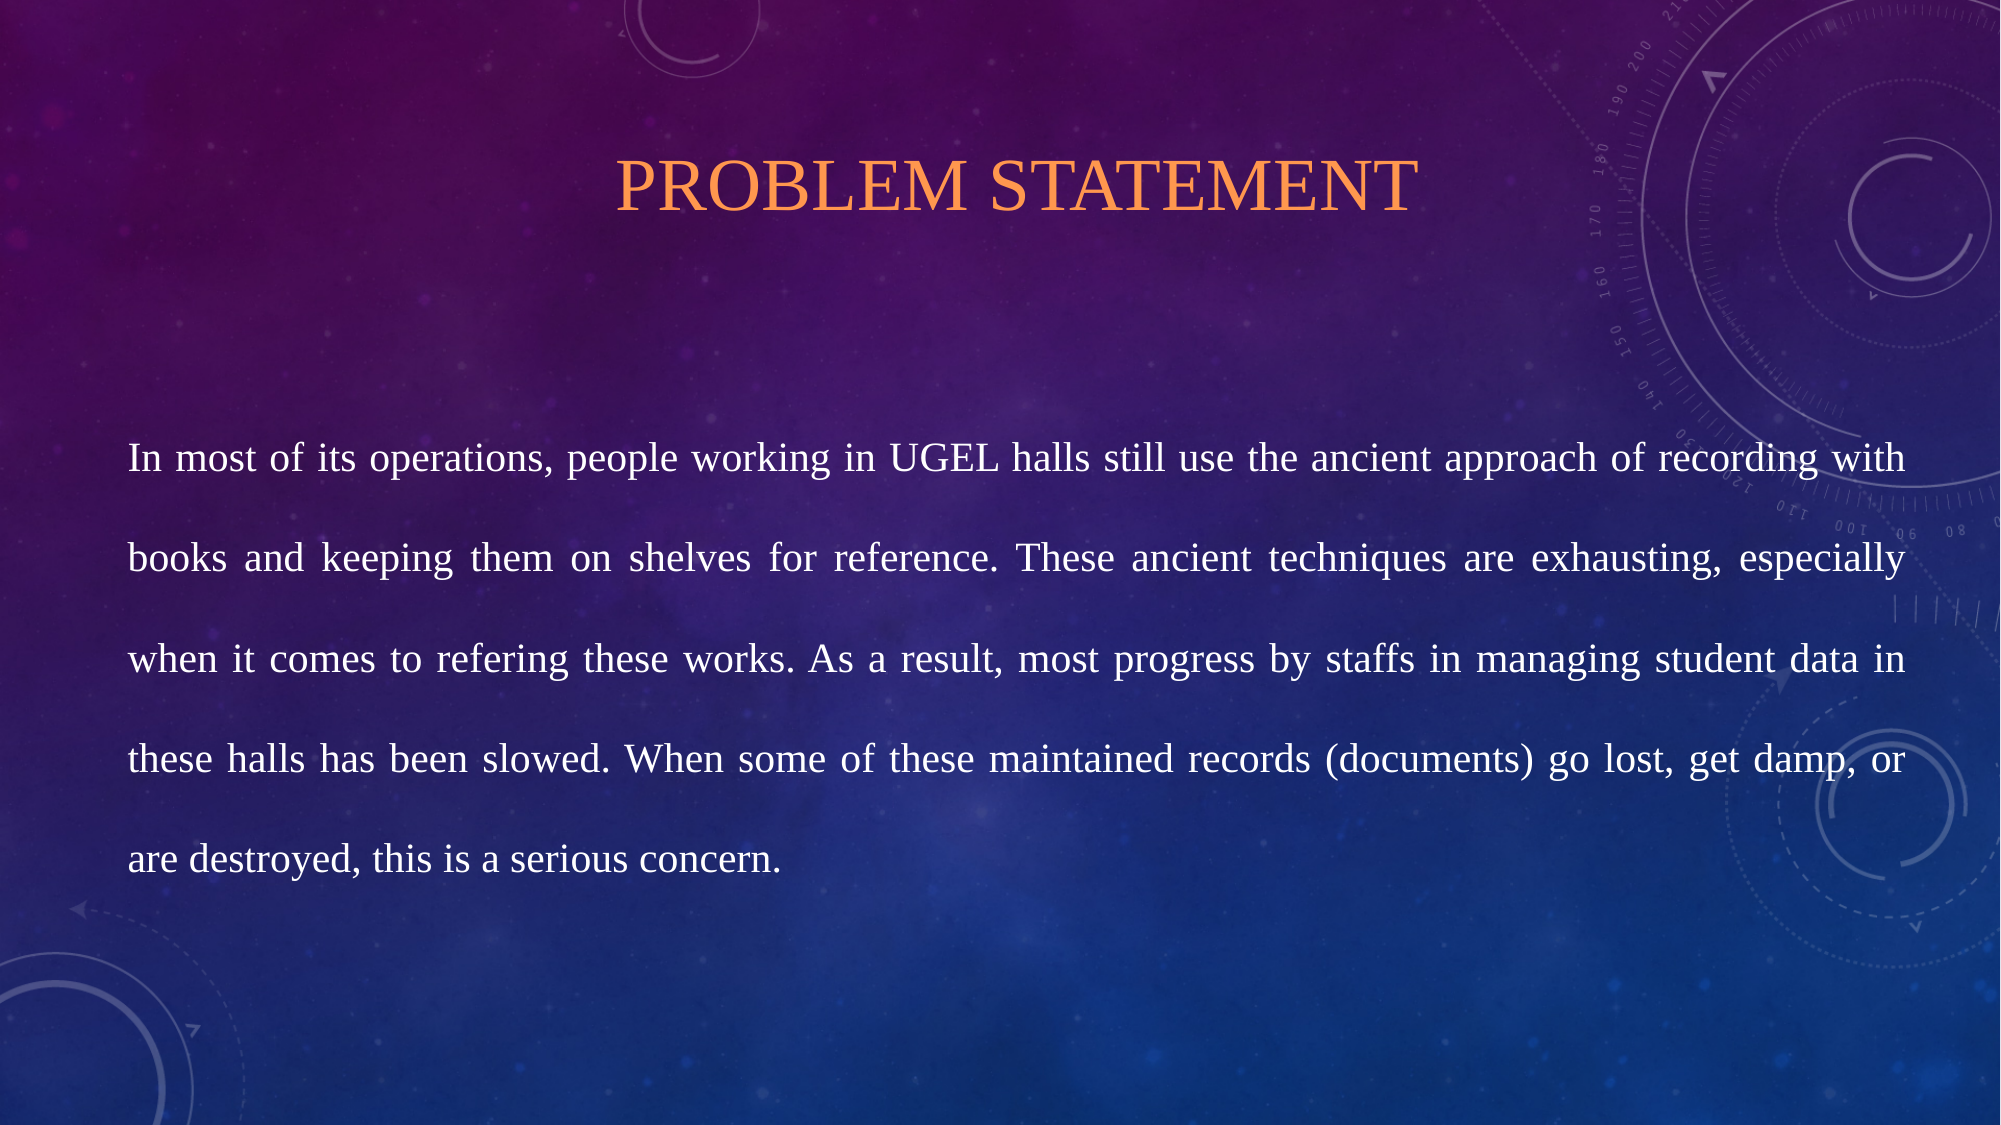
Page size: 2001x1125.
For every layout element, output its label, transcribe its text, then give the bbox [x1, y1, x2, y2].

picture [0, 0, 2001, 1125]
title Problem statement [112, 99, 1923, 218]
list In most of its operations, people working in UGEL halls still use the ancient approach of recording with books and keeping them on shelves for reference. These ancient techniques are exhausting, especially when it comes to refering these works. As a result, most progress by staffs in managing student data in these halls has been slowed. When some of these maintained records (documents) go lost, get damp, or are destroyed, this is a serious concern. [112, 218, 1923, 1042]
